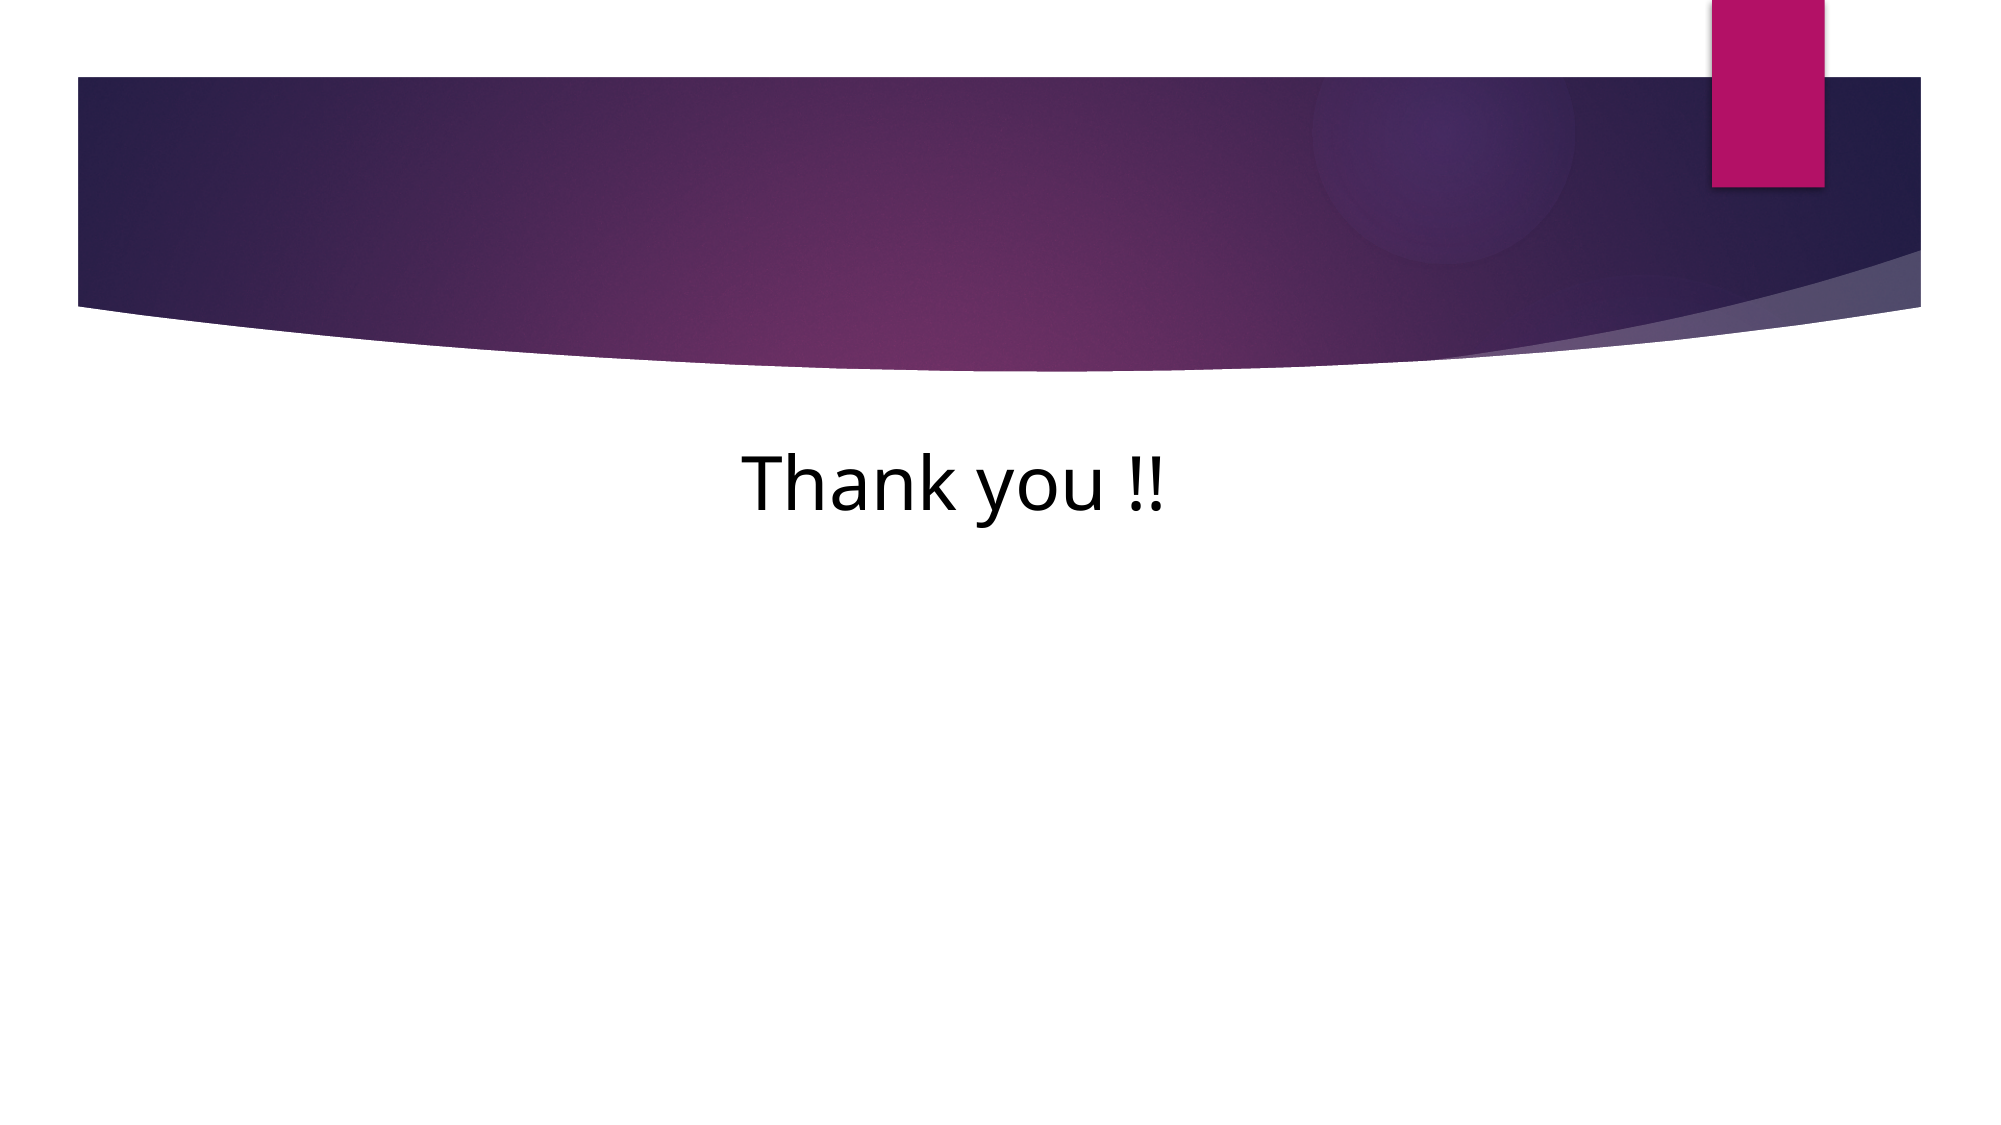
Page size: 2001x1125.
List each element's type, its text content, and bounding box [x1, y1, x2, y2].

title Thank you !! [726, 323, 1863, 638]
